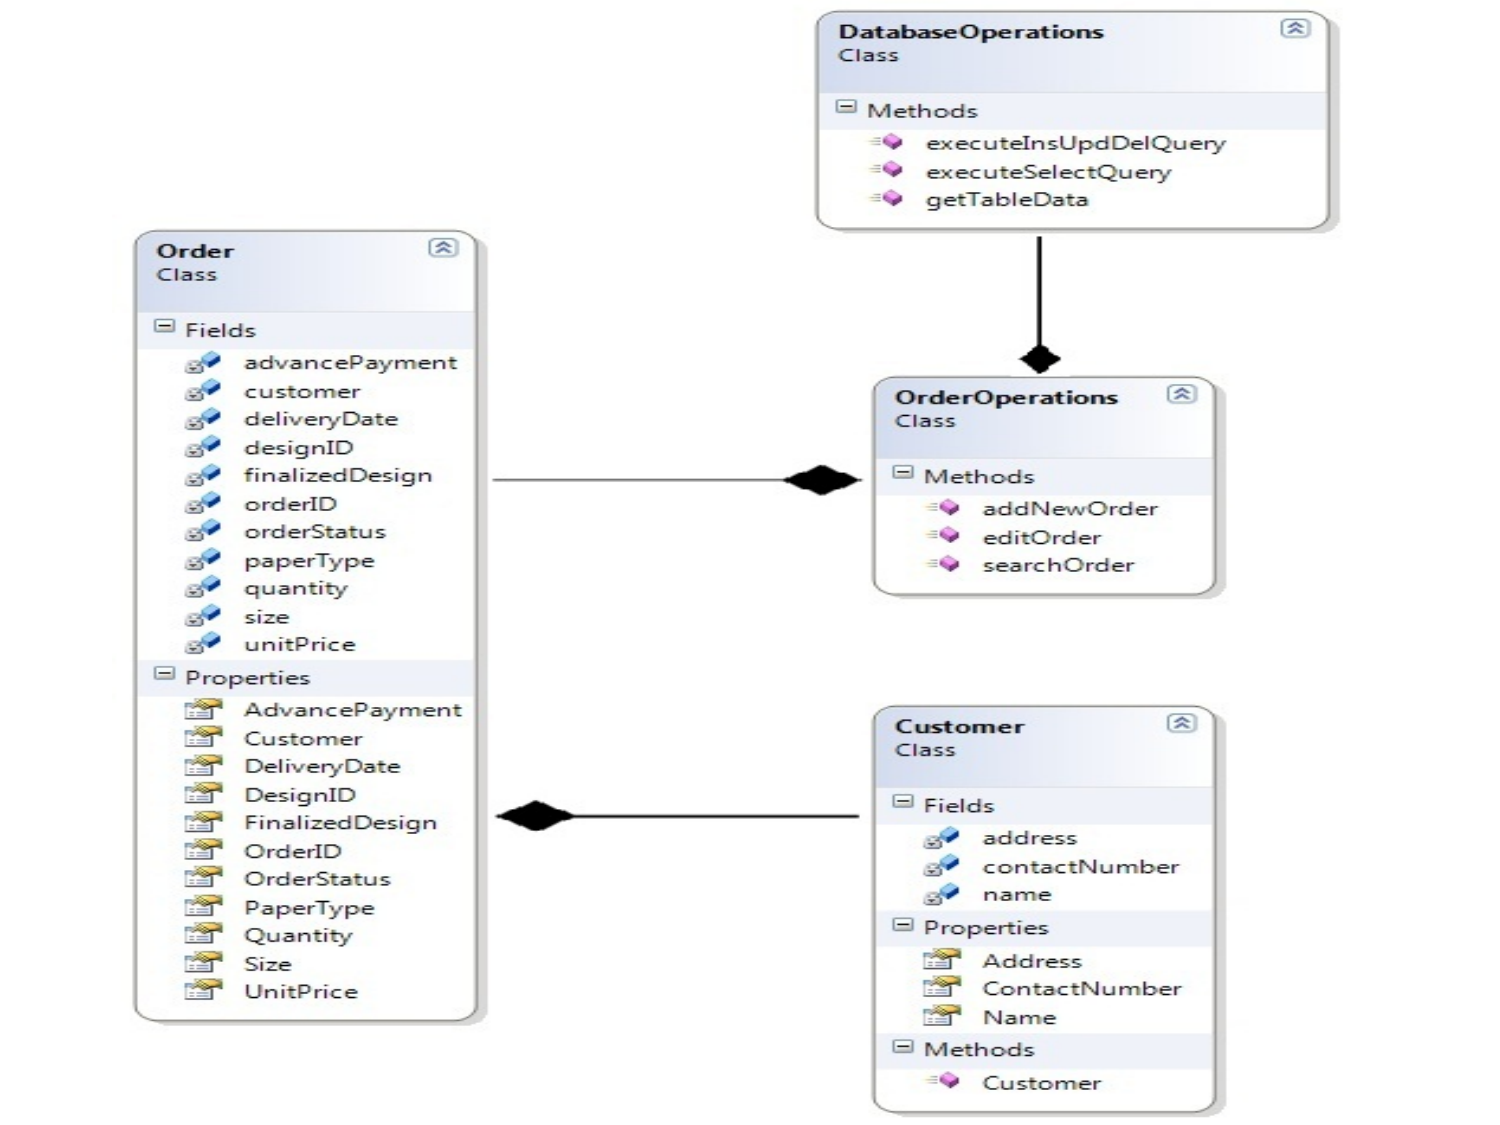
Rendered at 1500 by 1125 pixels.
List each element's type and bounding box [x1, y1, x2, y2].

list [112, 0, 1351, 1125]
